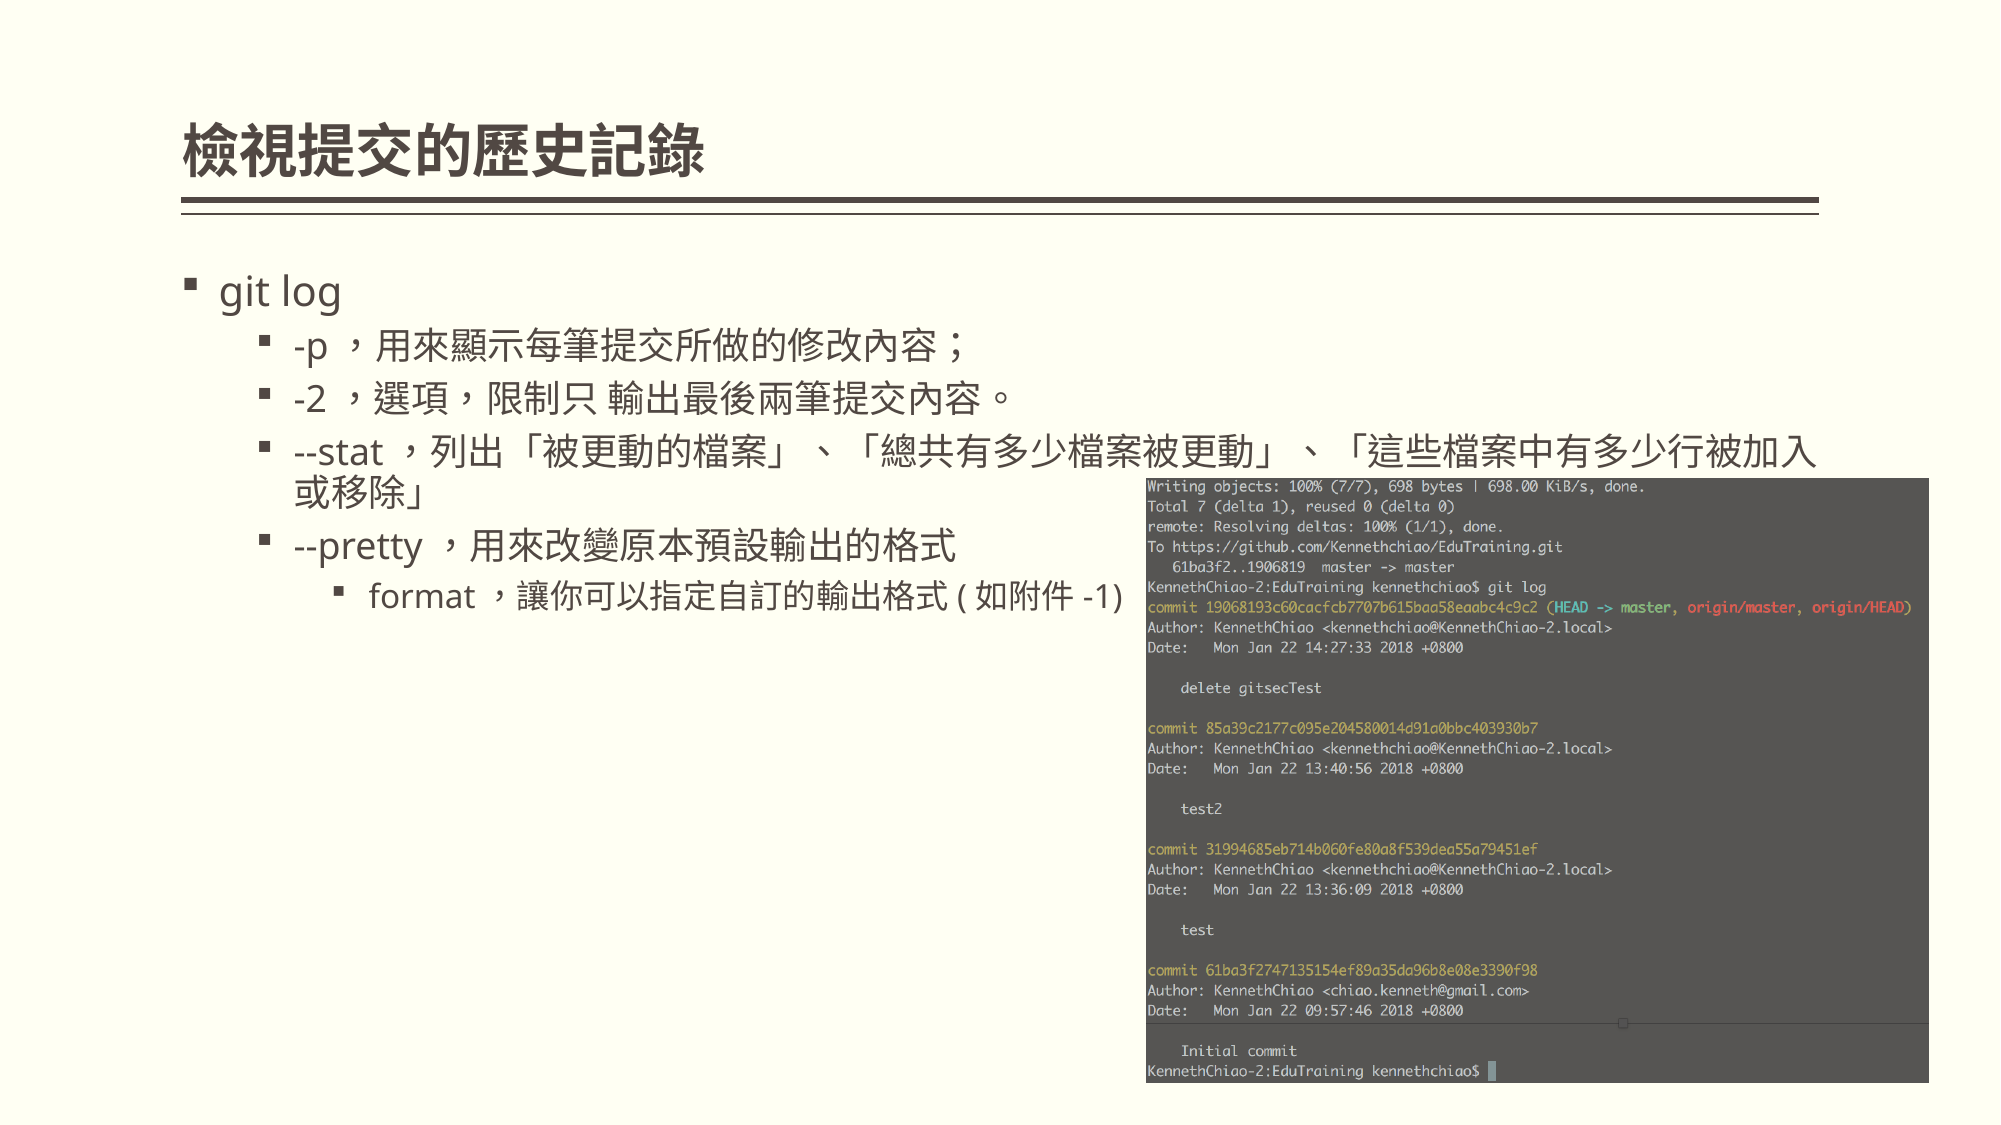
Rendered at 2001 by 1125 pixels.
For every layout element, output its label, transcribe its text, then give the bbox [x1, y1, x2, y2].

list git log -p，用來顯示每筆提交所做的修改內容； -2，選項，限制只 輸出最後兩筆提交內容。 --stat，列出「被更動的檔案」、「總共有多少檔案被更動」、「這些檔案中有多少行被加入或移除」 --pretty，用來改變原本預設輸出的格式 format，讓你可以指定自訂的輸出格式(如附件-1) [181, 262, 1819, 1013]
picture [1146, 478, 1929, 1083]
title 檢視提交的歷史記錄 [181, 12, 1819, 193]
